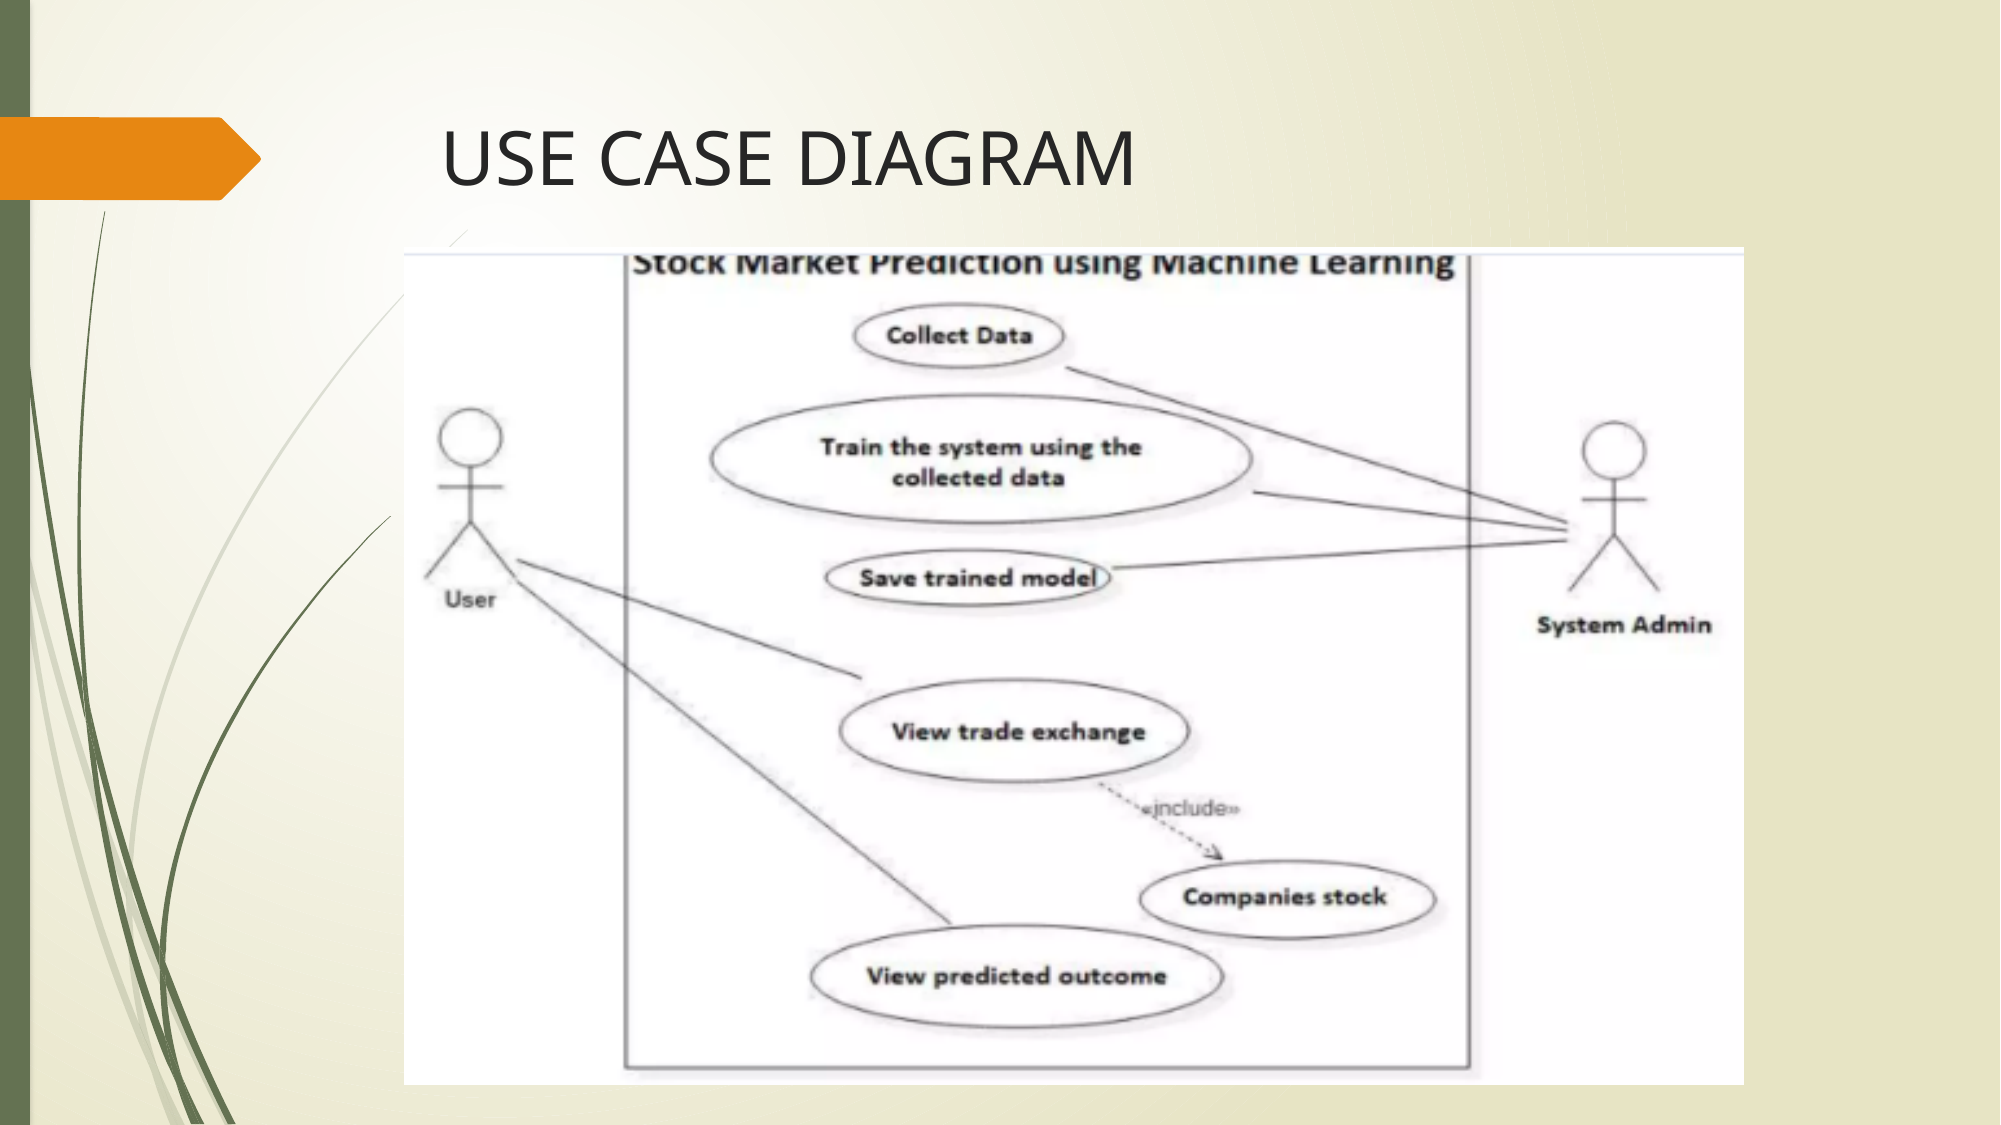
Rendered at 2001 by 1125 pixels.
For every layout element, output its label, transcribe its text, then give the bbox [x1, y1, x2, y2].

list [404, 247, 1744, 1085]
title USE CASE DIAGRAM [425, 102, 1888, 313]
